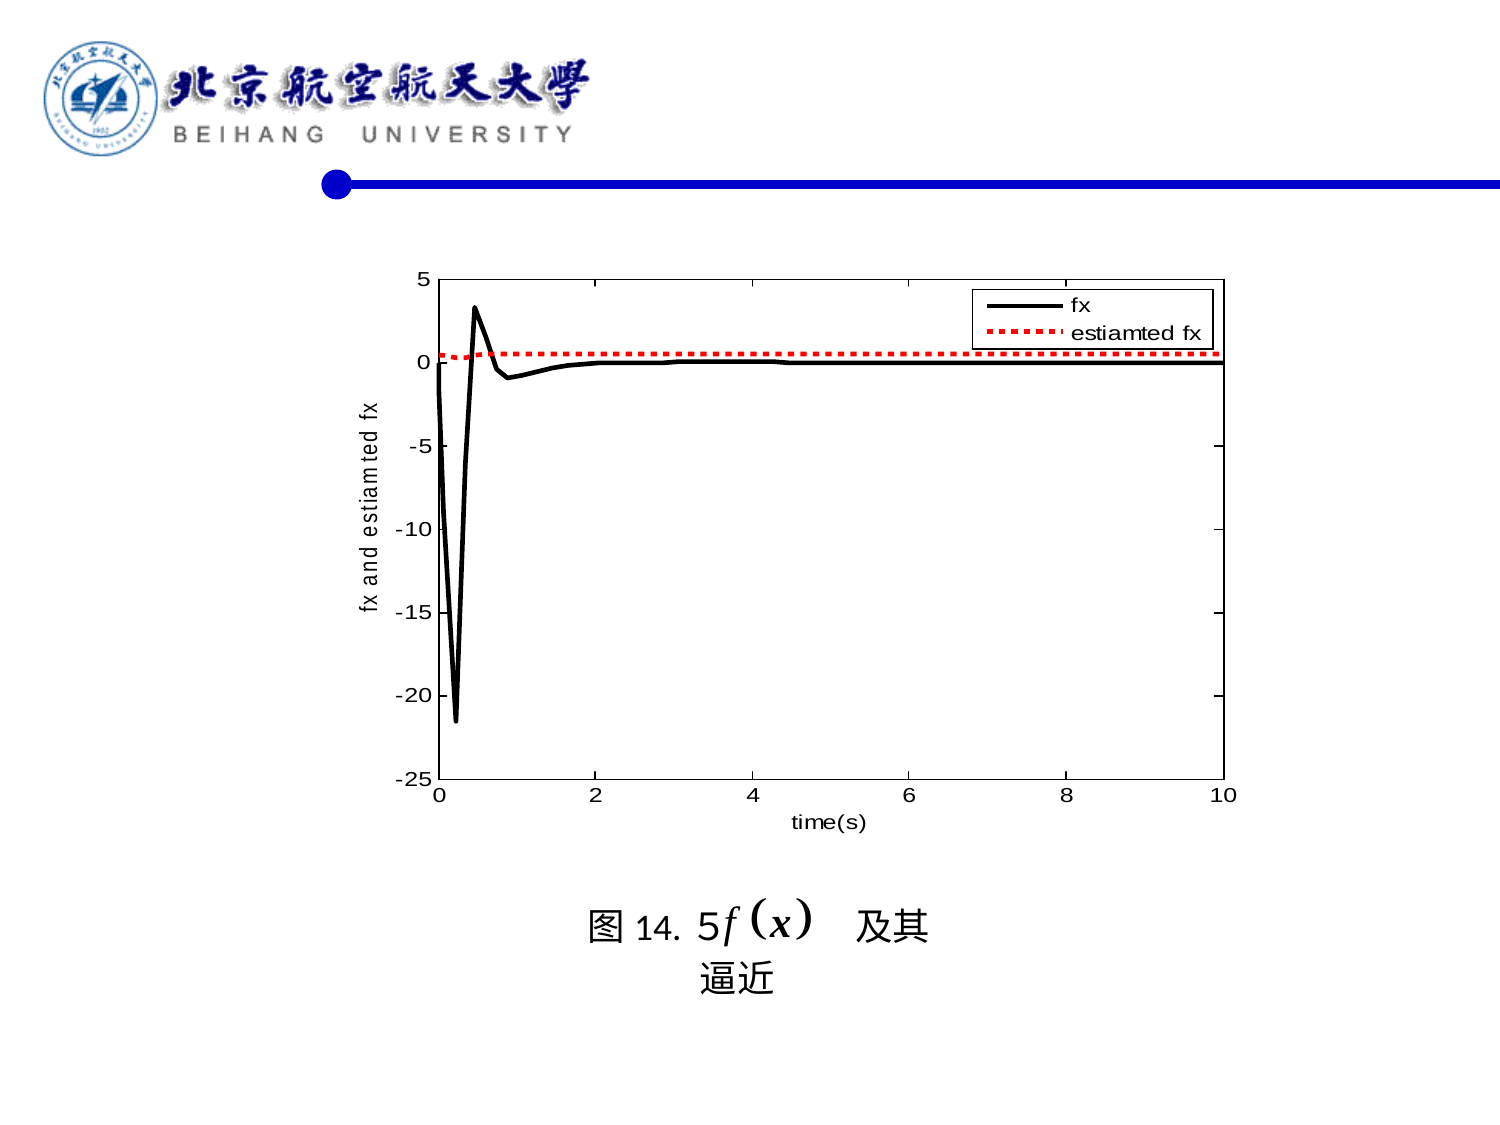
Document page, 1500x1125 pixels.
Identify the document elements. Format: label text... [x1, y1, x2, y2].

picture [307, 232, 1322, 849]
text_box 图14.５ 及其逼近 [513, 889, 706, 956]
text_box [708, 888, 815, 964]
picture [41, 37, 610, 161]
text_box 图14.５ 及其逼近 [816, 889, 962, 956]
